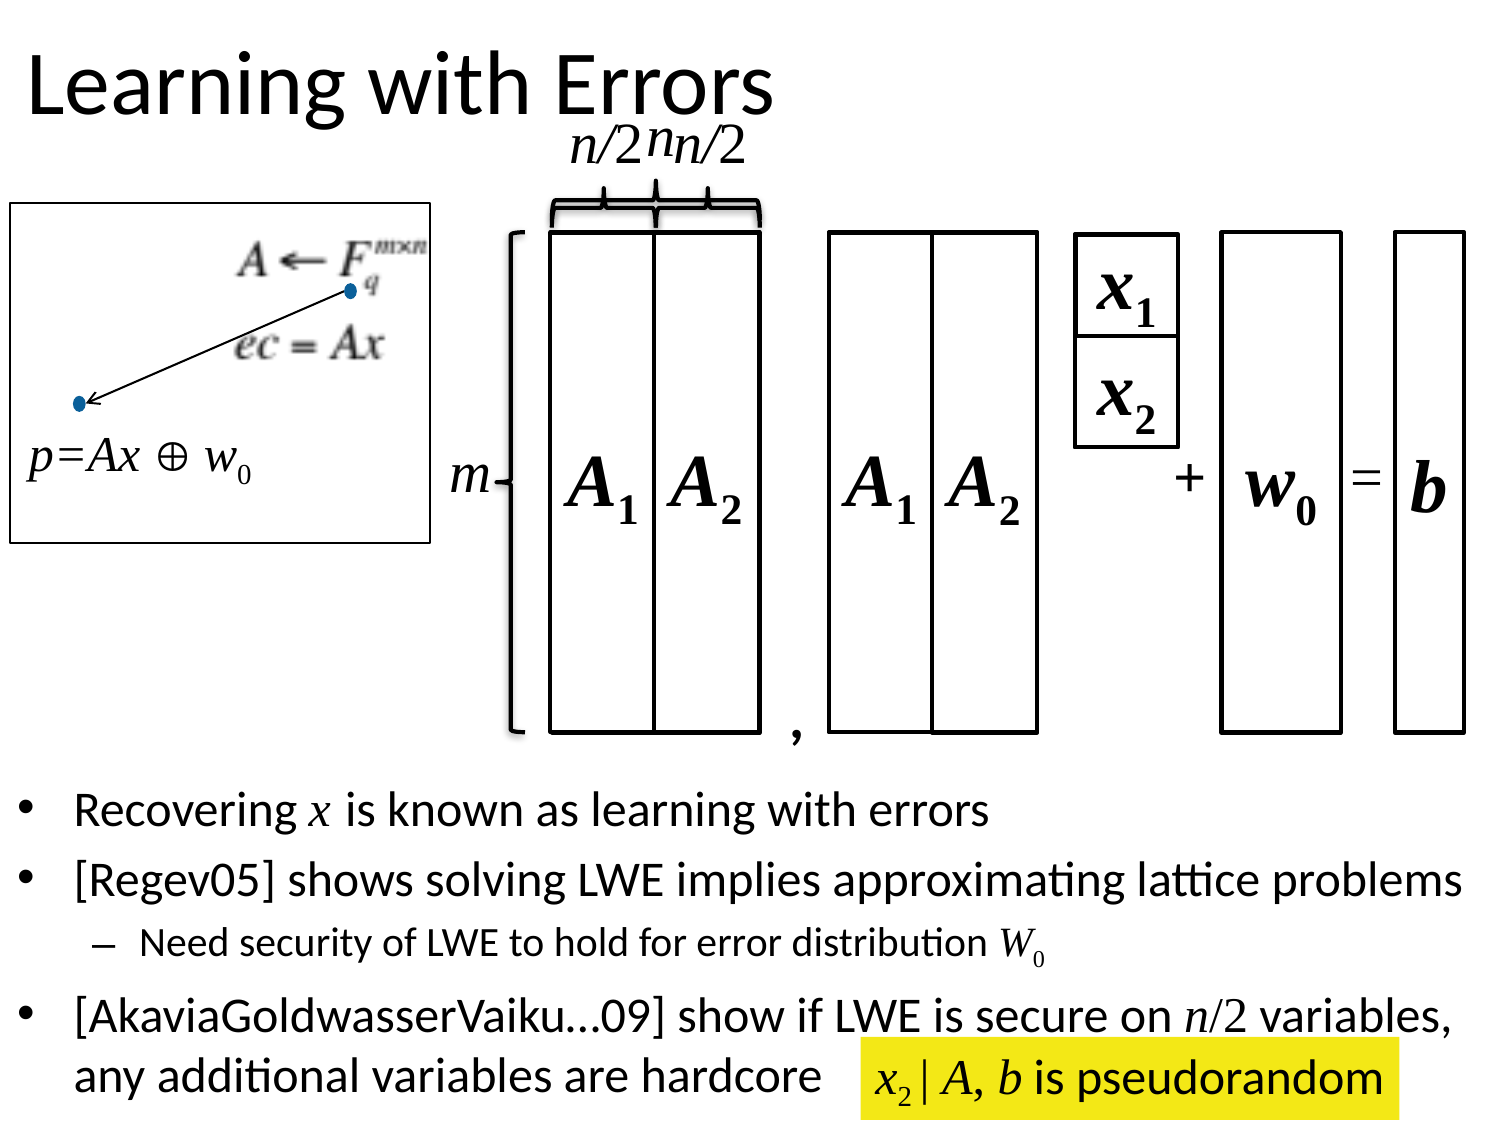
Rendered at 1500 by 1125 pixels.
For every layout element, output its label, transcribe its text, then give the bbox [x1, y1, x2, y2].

text_box A2 [653, 232, 760, 732]
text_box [436, 231, 526, 733]
text_box w0 [1221, 232, 1341, 733]
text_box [1074, 234, 1179, 448]
text_box Recovering x is known as learning with errors [Regev05] shows solving LWE implies approximating lattice problems Need security of LWE to hold for error distribution W0 [AkaviaGoldwasserVaiku…09] show if LWE is secure on n/2 variables, any additional variables are hardcore [2, 769, 1498, 1056]
text_box [72, 395, 84, 412]
text_box [10, 203, 431, 543]
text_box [590, 50, 721, 260]
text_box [85, 290, 345, 404]
text_box A1 [828, 232, 932, 732]
text_box A2 [932, 232, 1038, 733]
text_box = [1335, 432, 1382, 517]
title Learning with Errors [0, 0, 1077, 173]
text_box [229, 222, 431, 367]
text_box p=Ax  w0 [14, 414, 310, 498]
text_box b [1394, 232, 1464, 733]
text_box , [774, 672, 809, 758]
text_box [725, 110, 773, 215]
text_box + [1158, 432, 1206, 517]
text_box x2 | A, b is pseudorandom [860, 1036, 1400, 1120]
text_box A1 [550, 232, 653, 732]
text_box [538, 110, 585, 215]
